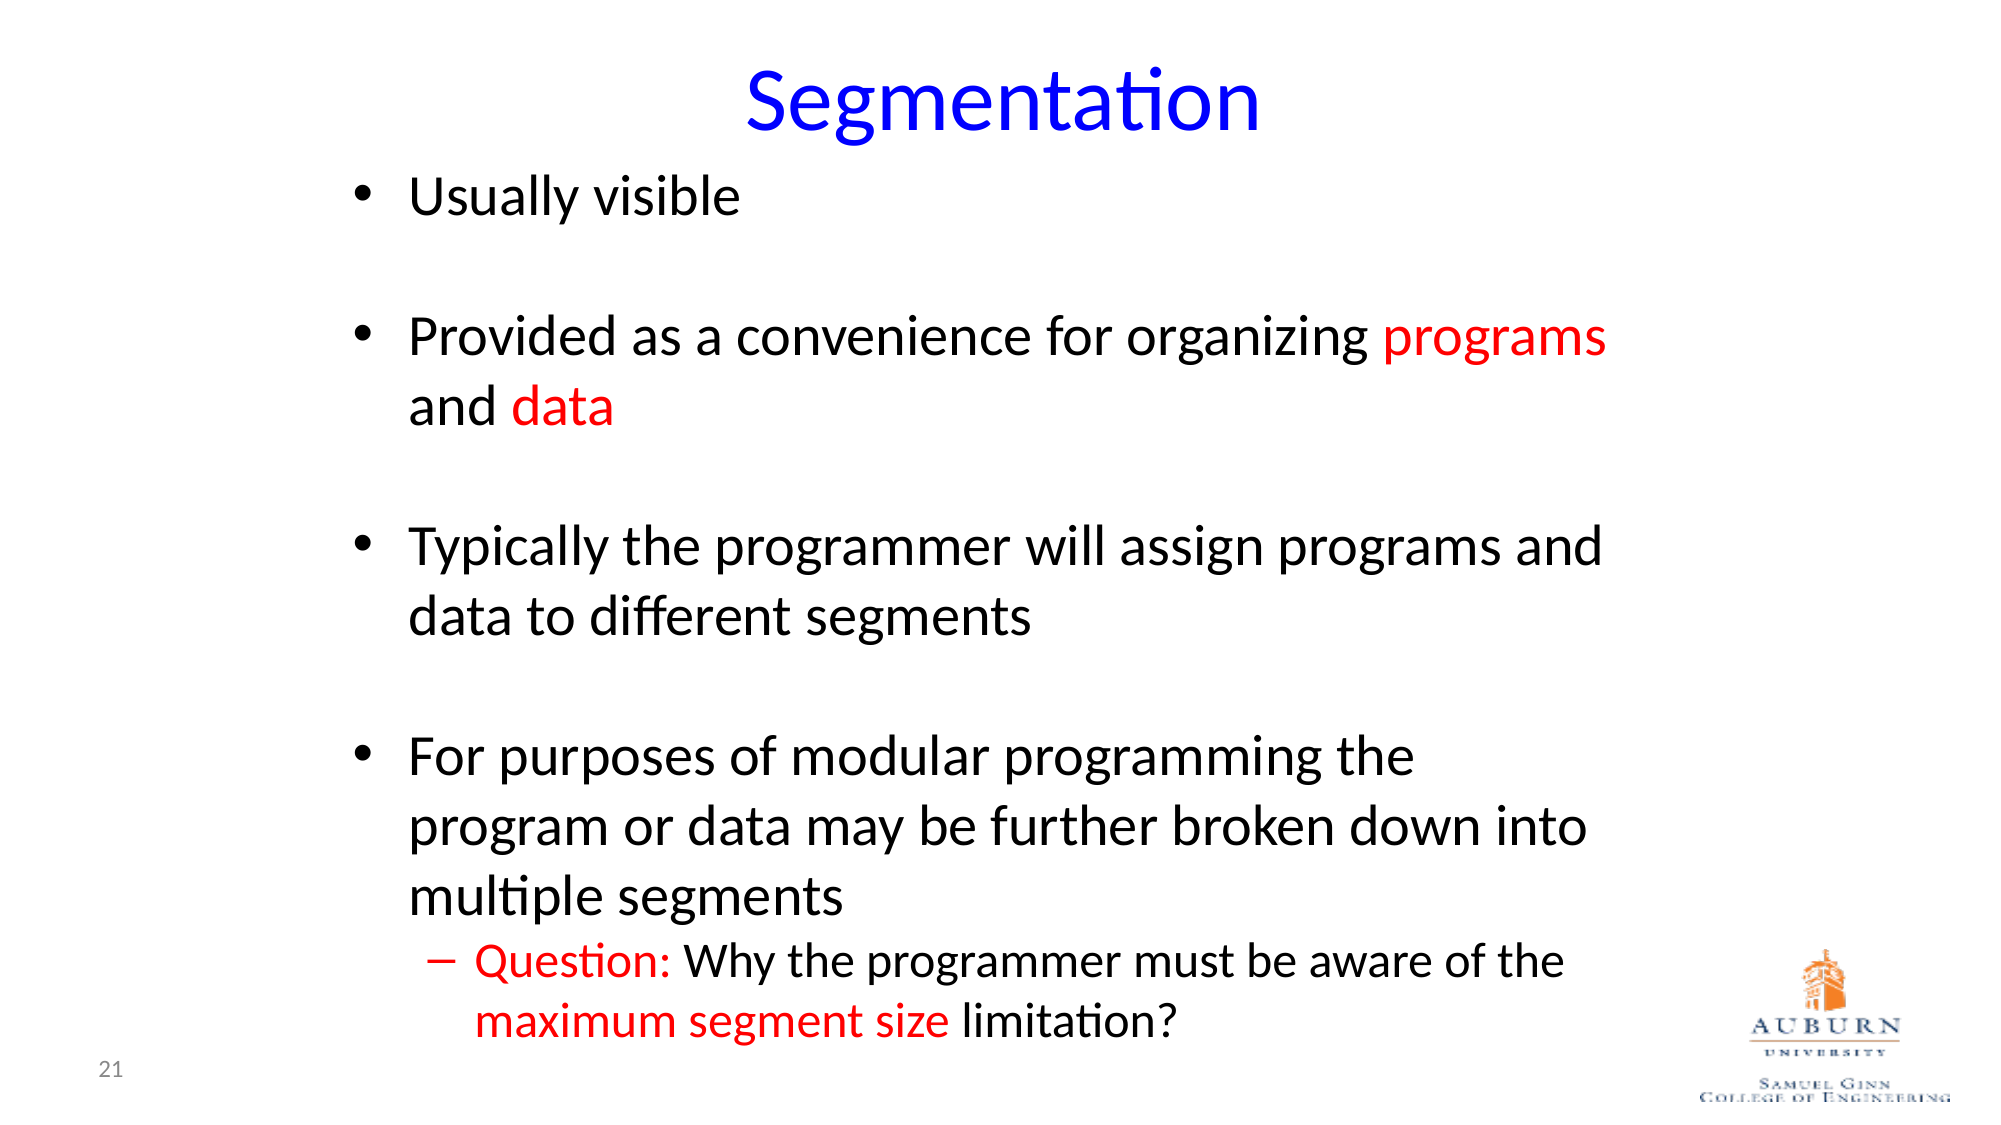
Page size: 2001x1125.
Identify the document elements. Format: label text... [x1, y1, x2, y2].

title Segmentation [362, 12, 1647, 175]
picture [1700, 949, 1950, 1102]
list Usually visible Provided as a convenience for organizing programs and data Typically the programmer will assign programs and data to different segments For purposes of modular programming the program or data may be further broken down into multiple segments Question: Why the programmer must be aware of the maximum segment size limitation? [337, 149, 1631, 1063]
slide_number 21 [83, 1037, 300, 1098]
